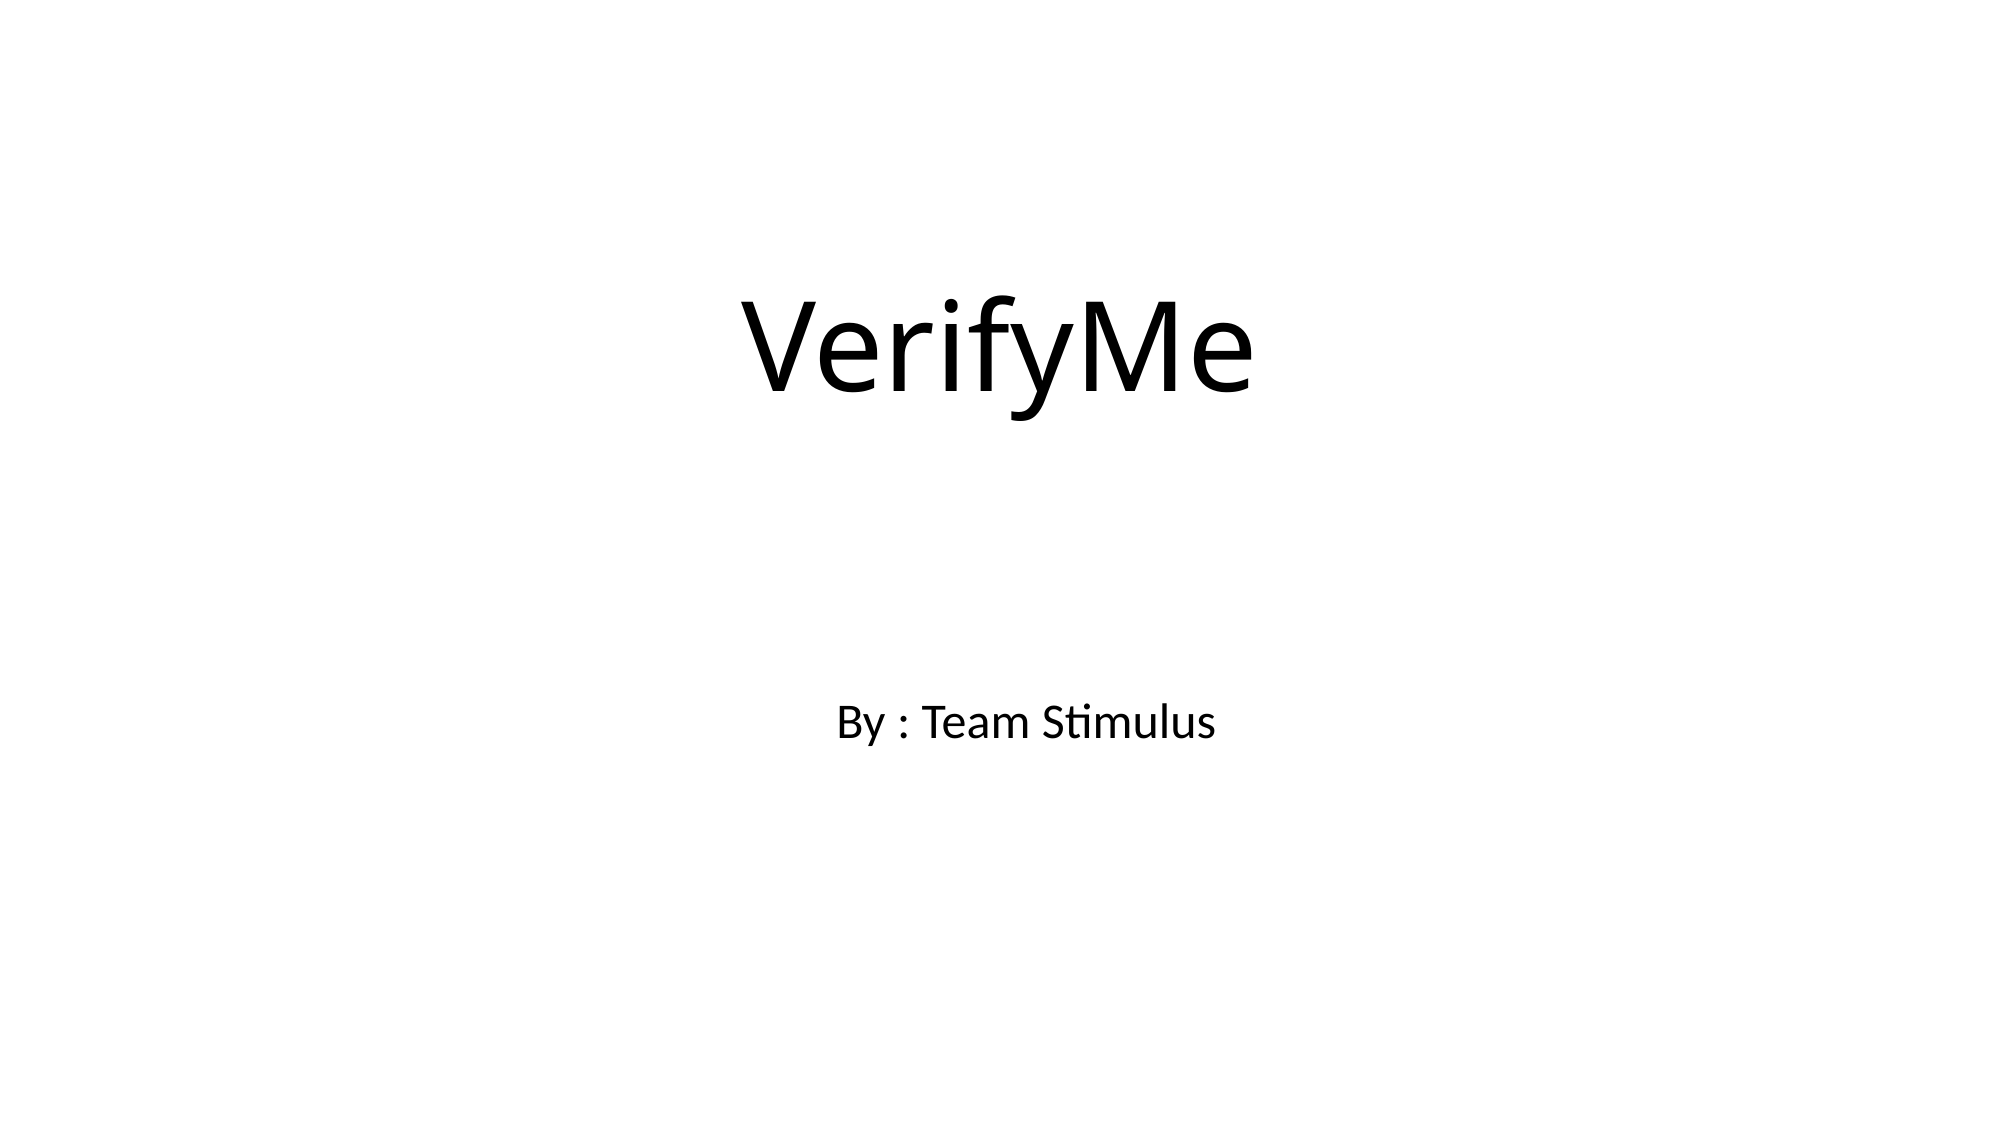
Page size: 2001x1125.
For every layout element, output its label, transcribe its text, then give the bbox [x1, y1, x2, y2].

subtitle By : Team Stimulus [249, 687, 1803, 863]
title VerifyMe [249, 184, 1750, 576]
